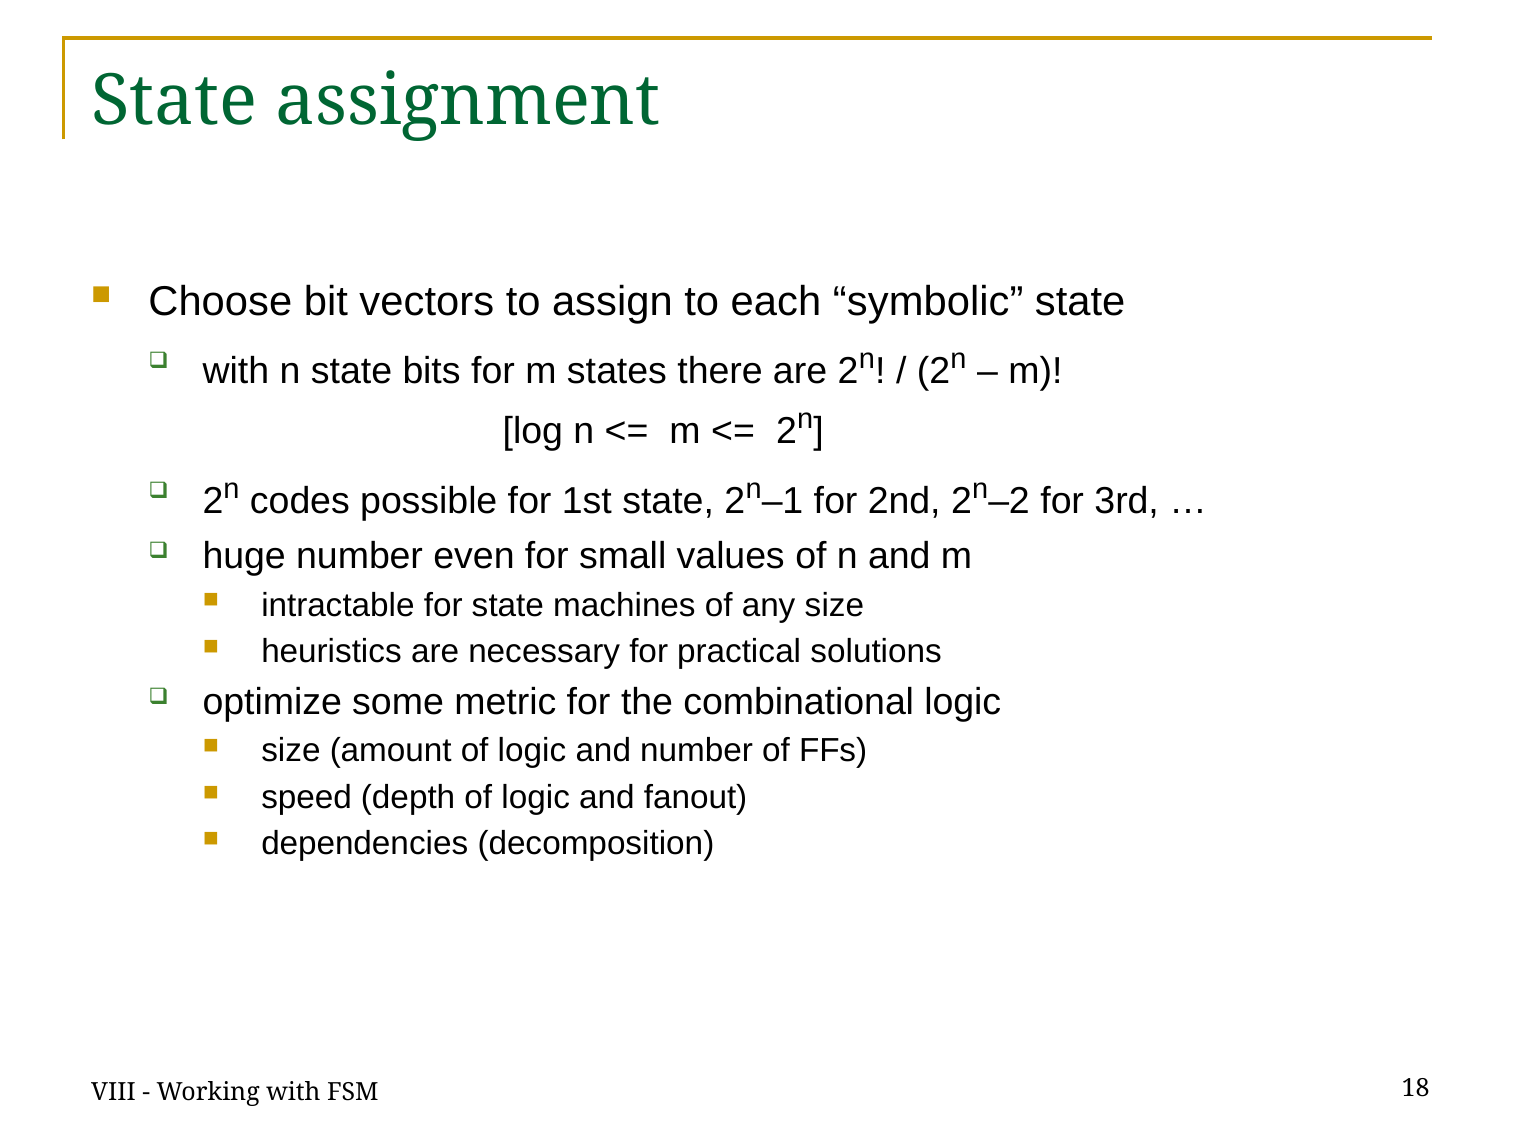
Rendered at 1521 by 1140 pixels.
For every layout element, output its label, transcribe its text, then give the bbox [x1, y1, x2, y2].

list Choose bit vectors to assign to each “symbolic” state with n state bits for m states there are 2n! / (2n – m)! [log n <= m <= 2n] 2n codes possible for 1st state, 2n–1 for 2nd, 2n–2 for 3rd, … huge number even for small values of n and m intractable for state machines of any size heuristics are necessary for practical solutions optimize some metric for the combinational logic size (amount of logic and number of FFs) speed (depth of logic and fanout) dependencies (decomposition) [76, 265, 1445, 1019]
slide_number 18 [1089, 1037, 1445, 1114]
slide_number VIII - Working with FSM [76, 1037, 431, 1114]
title State assignment [76, 46, 1445, 236]
